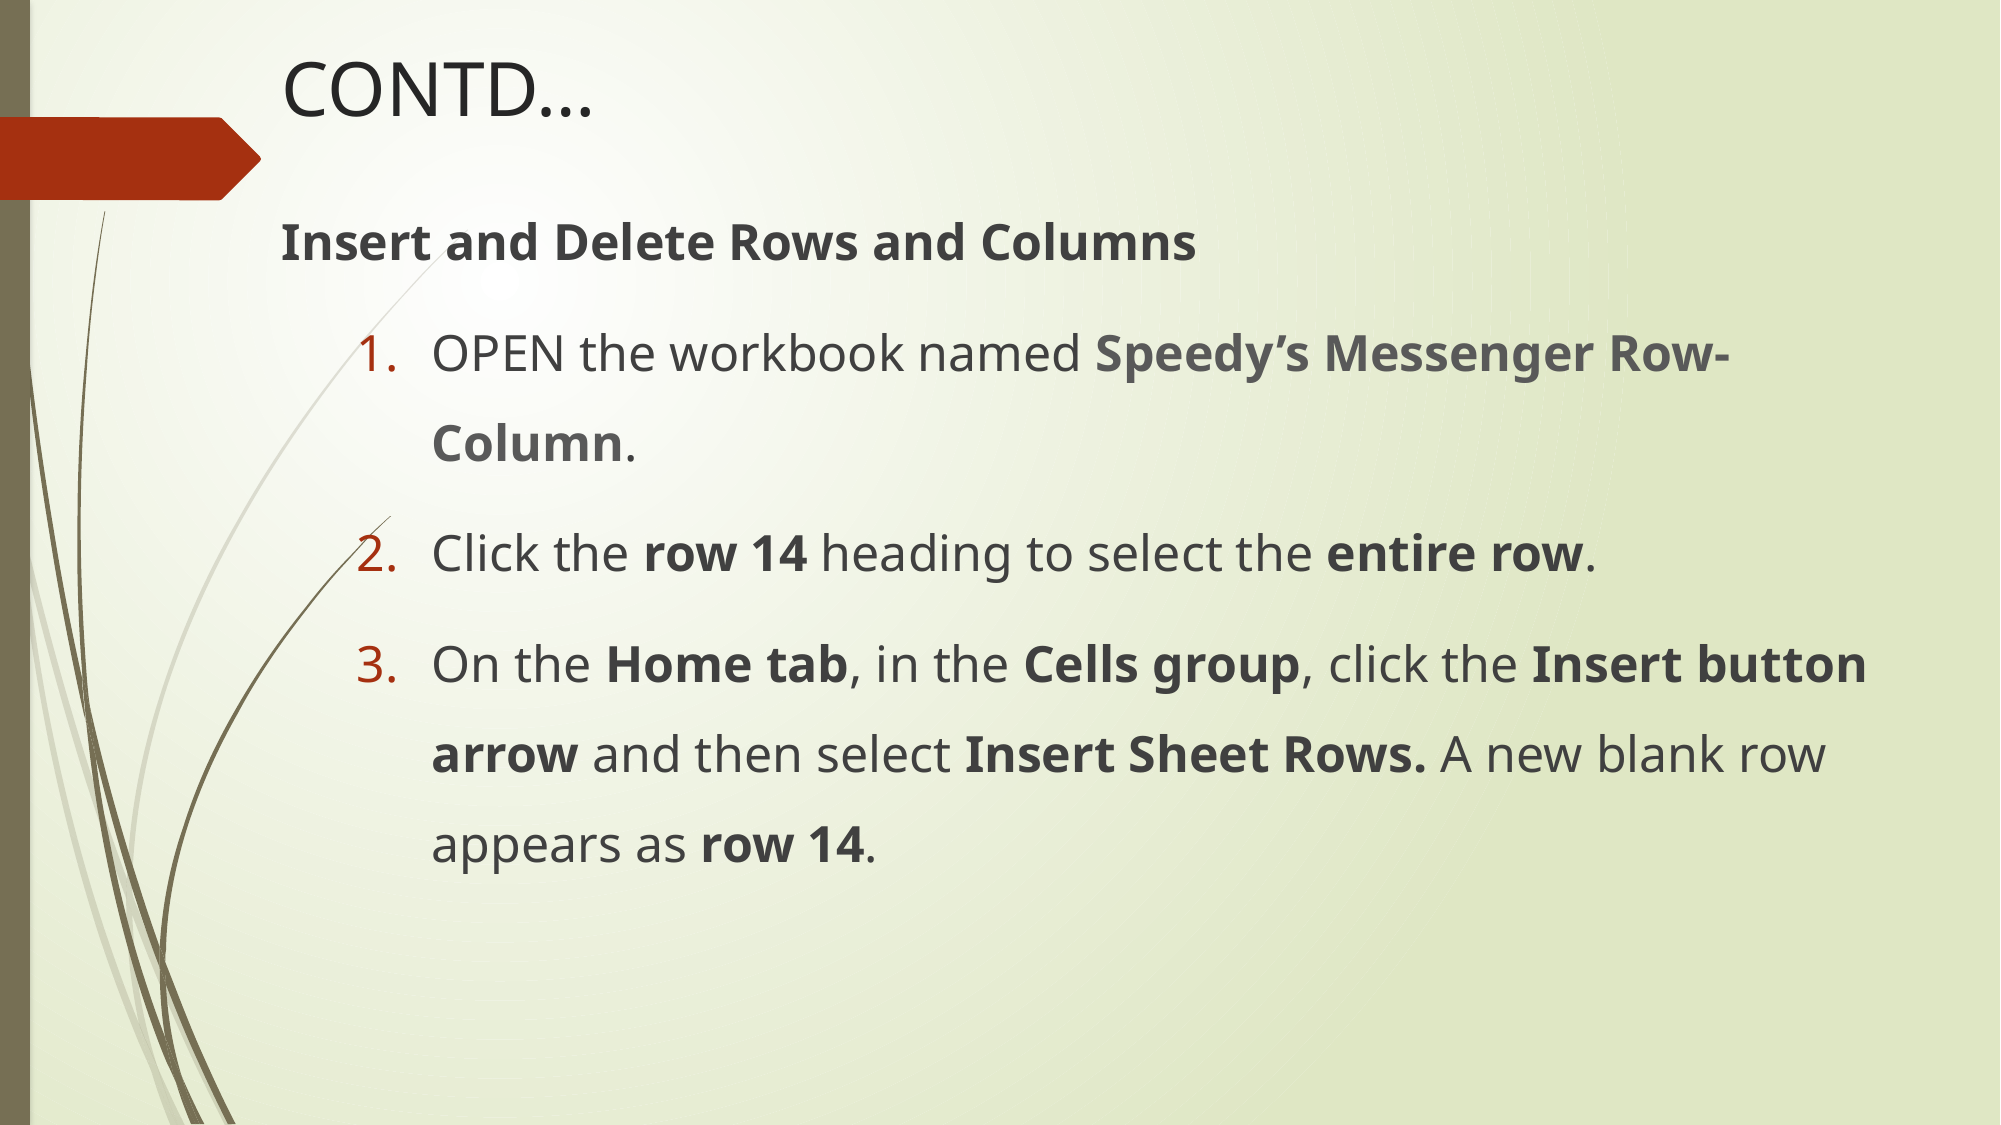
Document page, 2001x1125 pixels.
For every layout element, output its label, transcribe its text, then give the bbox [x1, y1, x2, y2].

list Insert and Delete Rows and Columns OPEN the workbook named Speedy’s Messenger Row-Column. Click the row 14 heading to select the entire row. On the Home tab, in the Cells group, click the Insert button arrow and then select Insert Sheet Rows. A new blank row appears as row 14. [266, 172, 1888, 970]
title CONTD… [266, 34, 1888, 172]
